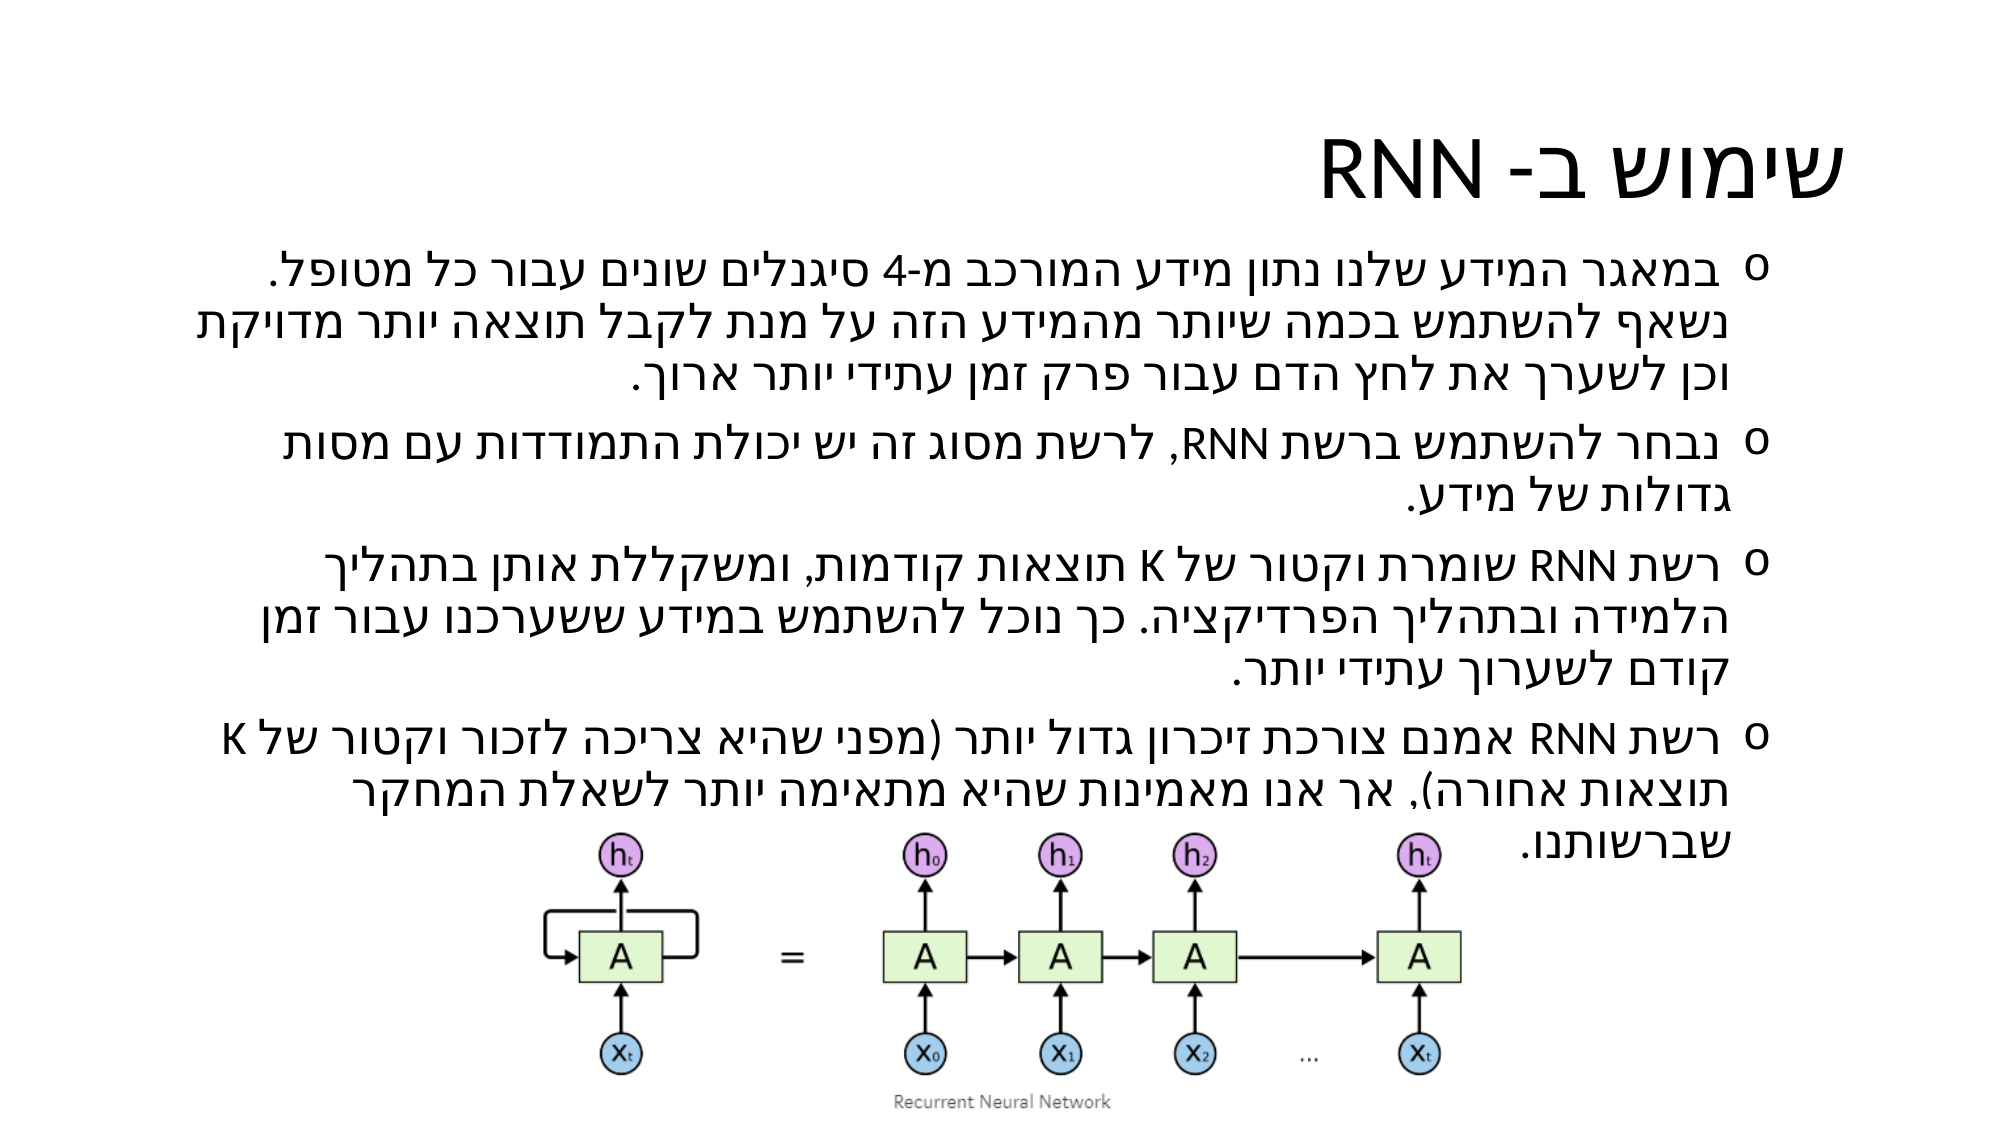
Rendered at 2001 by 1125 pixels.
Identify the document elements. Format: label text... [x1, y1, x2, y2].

title שימוש ב- RNN [137, 59, 1863, 278]
list במאגר המידע שלנו נתון מידע המורכב מ-4 סיגנלים שונים עבור כל מטופל. נשאף להשתמש בכמה שיותר מהמידע הזה על מנת לקבל תוצאה יותר מדויקת וכן לשערך את לחץ הדם עבור פרק זמן עתידי יותר ארוך. נבחר להשתמש ברשת RNN, לרשת מסוג זה יש יכולת התמודדות עם מסות גדולות של מידע. רשת RNN שומרת וקטור של K תוצאות קודמות, ומשקללת אותן בתהליך הלמידה ובתהליך הפרדיקציה. כך נוכל להשתמש במידע ששערכנו עבור זמן קודם לשערוך עתידי יותר. רשת RNN אמנם צורכת זיכרון גדול יותר (מפני שהיא צריכה לזכור וקטור של K תוצאות אחורה), אך אנו מאמינות שהיא מתאימה יותר לשאלת המחקר שברשותנו. [137, 237, 1782, 881]
picture [516, 809, 1484, 1125]
